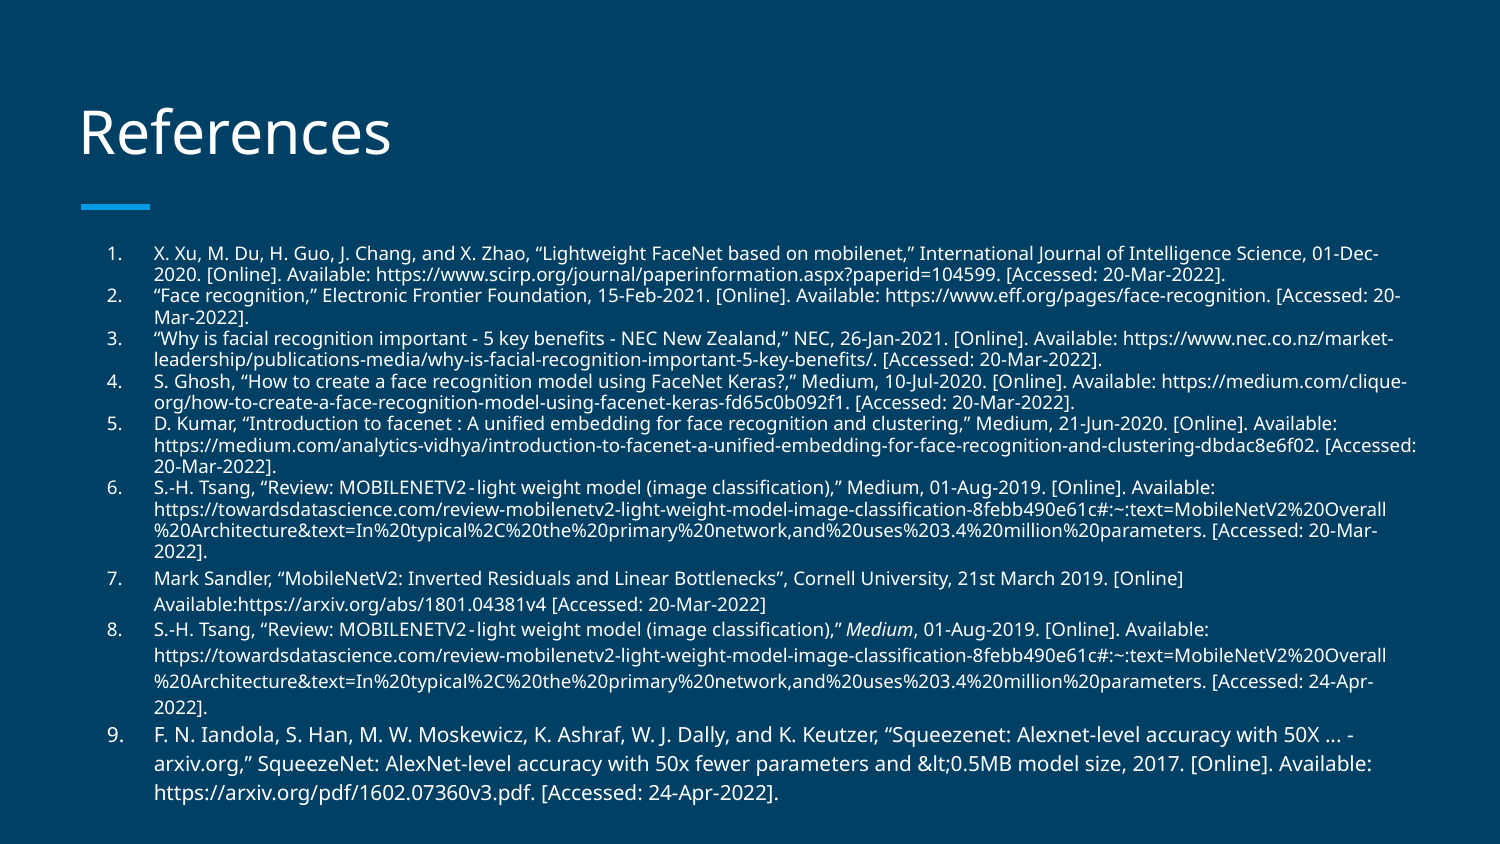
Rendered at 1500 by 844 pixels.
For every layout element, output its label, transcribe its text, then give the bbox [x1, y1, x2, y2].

list X. Xu, M. Du, H. Guo, J. Chang, and X. Zhao, “Lightweight FaceNet based on mobilenet,” International Journal of Intelligence Science, 01-Dec-2020. [Online]. Available: https://www.scirp.org/journal/paperinformation.aspx?paperid=104599. [Accessed: 20-Mar-2022]. “Face recognition,” Electronic Frontier Foundation, 15-Feb-2021. [Online]. Available: https://www.eff.org/pages/face-recognition. [Accessed: 20-Mar-2022]. “Why is facial recognition important - 5 key benefits - NEC New Zealand,” NEC, 26-Jan-2021. [Online]. Available: https://www.nec.co.nz/market-leadership/publications-media/why-is-facial-recognition-important-5-key-benefits/. [Accessed: 20-Mar-2022]. S. Ghosh, “How to create a face recognition model using FaceNet Keras?,” Medium, 10-Jul-2020. [Online]. Available: https://medium.com/clique-org/how-to-create-a-face-recognition-model-using-facenet-keras-fd65c0b092f1. [Accessed: 20-Mar-2022]. D. Kumar, “Introduction to facenet : A unified embedding for face recognition and clustering,” Medium, 21-Jun-2020. [Online]. Available: https://medium.com/analytics-vidhya/introduction-to-facenet-a-unified-embedding-for-face-recognition-and-clustering-dbdac8e6f02. [Accessed: 20-Mar-2022]. S.-H. Tsang, “Review: MOBILENETV2 - light weight model (image classification),” Medium, 01-Aug-2019. [Online]. Available: https://towardsdatascience.com/review-mobilenetv2-light-weight-model-image-classification-8febb490e61c#:~:text=MobileNetV2%20Overall%20Architecture&text=In%20typical%2C%20the%20primary%20network,and%20uses%203.4%20million%20parameters. [Accessed: 20-Mar-2022]. Mark Sandler, “MobileNetV2: Inverted Residuals and Linear Bottlenecks”, Cornell University, 21st March 2019. [Online] Available:https://arxiv.org/abs/1801.04381v4 [Accessed: 20-Mar-2022] S.-H. Tsang, “Review: MOBILENETV2 - light weight model (image classification),” Medium, 01-Aug-2019. [Online]. Available: https://towardsdatascience.com/review-mobilenetv2-light-weight-model-image-classification-8febb490e61c#:~:text=MobileNetV2%20Overall%20Architecture&text=In%20typical%2C%20the%20primary%20network,and%20uses%203.4%20million%20parameters. [Accessed: 24-Apr-2022]. F. N. Iandola, S. Han, M. W. Moskewicz, K. Ashraf, W. J. Dally, and K. Keutzer, “Squeezenet: Alexnet-level accuracy with 50X ... - arxiv.org,” SqueezeNet: AlexNet-level accuracy with 50x fewer parameters and &lt;0.5MB model size, 2017. [Online]. Available: https://arxiv.org/pdf/1602.07360v3.pdf. [Accessed: 24-Apr-2022]. [63, 228, 1437, 789]
title References [63, 75, 1437, 188]
